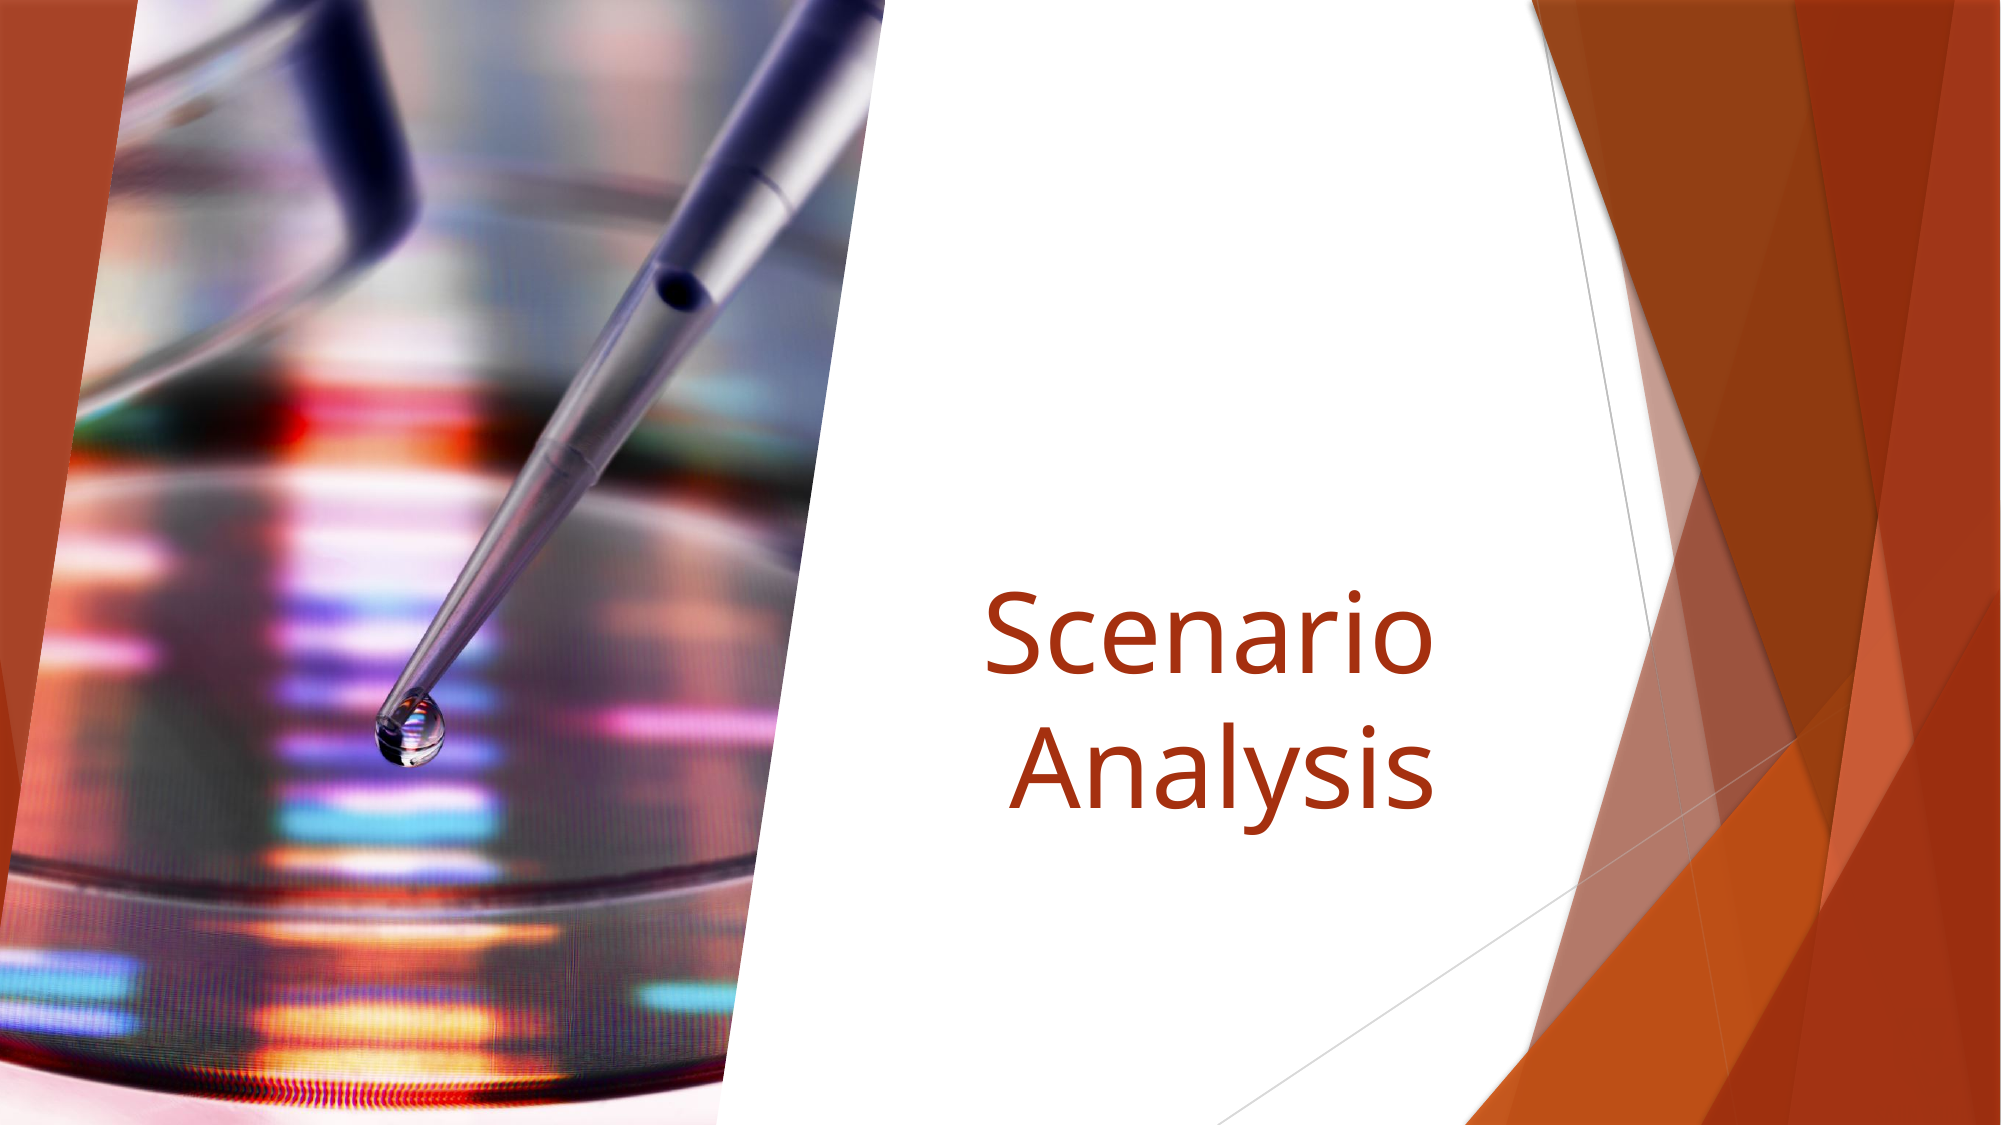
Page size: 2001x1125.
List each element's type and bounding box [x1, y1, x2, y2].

picture [0, 0, 886, 1125]
text_box [887, 0, 2000, 1125]
